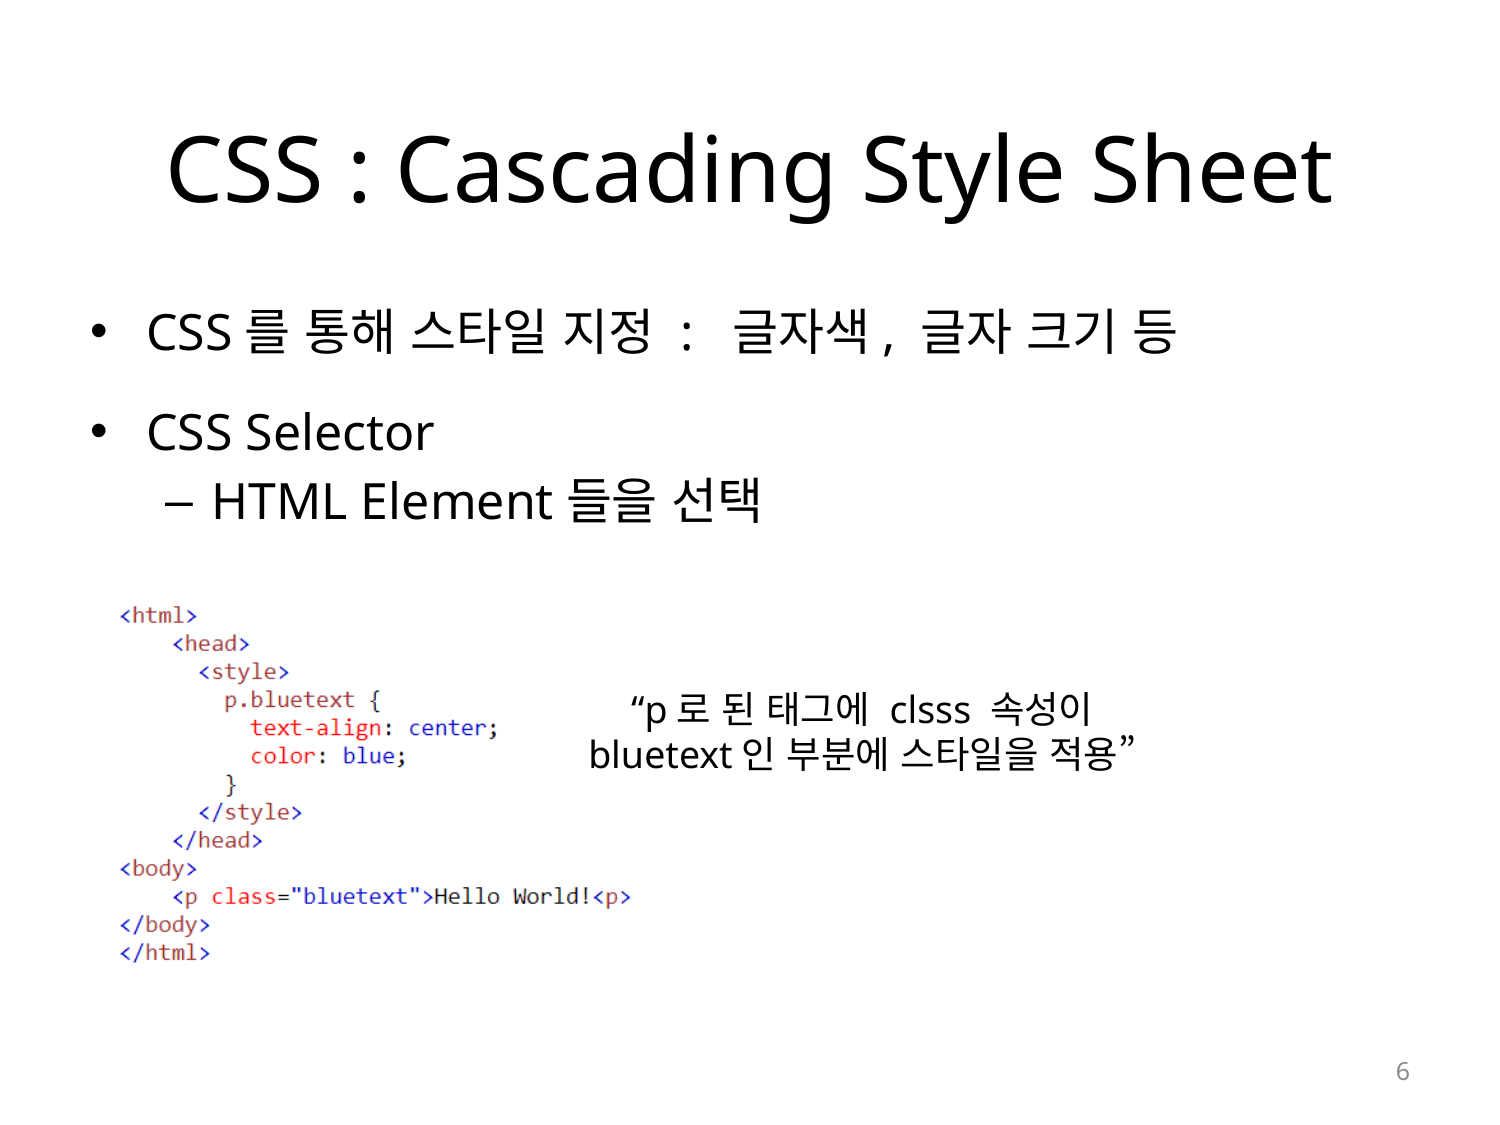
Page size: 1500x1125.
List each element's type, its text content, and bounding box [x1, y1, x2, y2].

list CSS를 통해 스타일 지정 : 글자색, 글자 크기 등 CSS Selector HTML Element들을 선택 [75, 262, 1425, 1005]
title CSS : Cascading Style Sheet [75, 45, 1425, 233]
text_box “p로 된 태그에 clsss 속성이 bluetext인 부분에 스타일을 적용” [672, 678, 1164, 784]
slide_number 6 [1074, 1042, 1425, 1103]
picture [111, 591, 668, 978]
